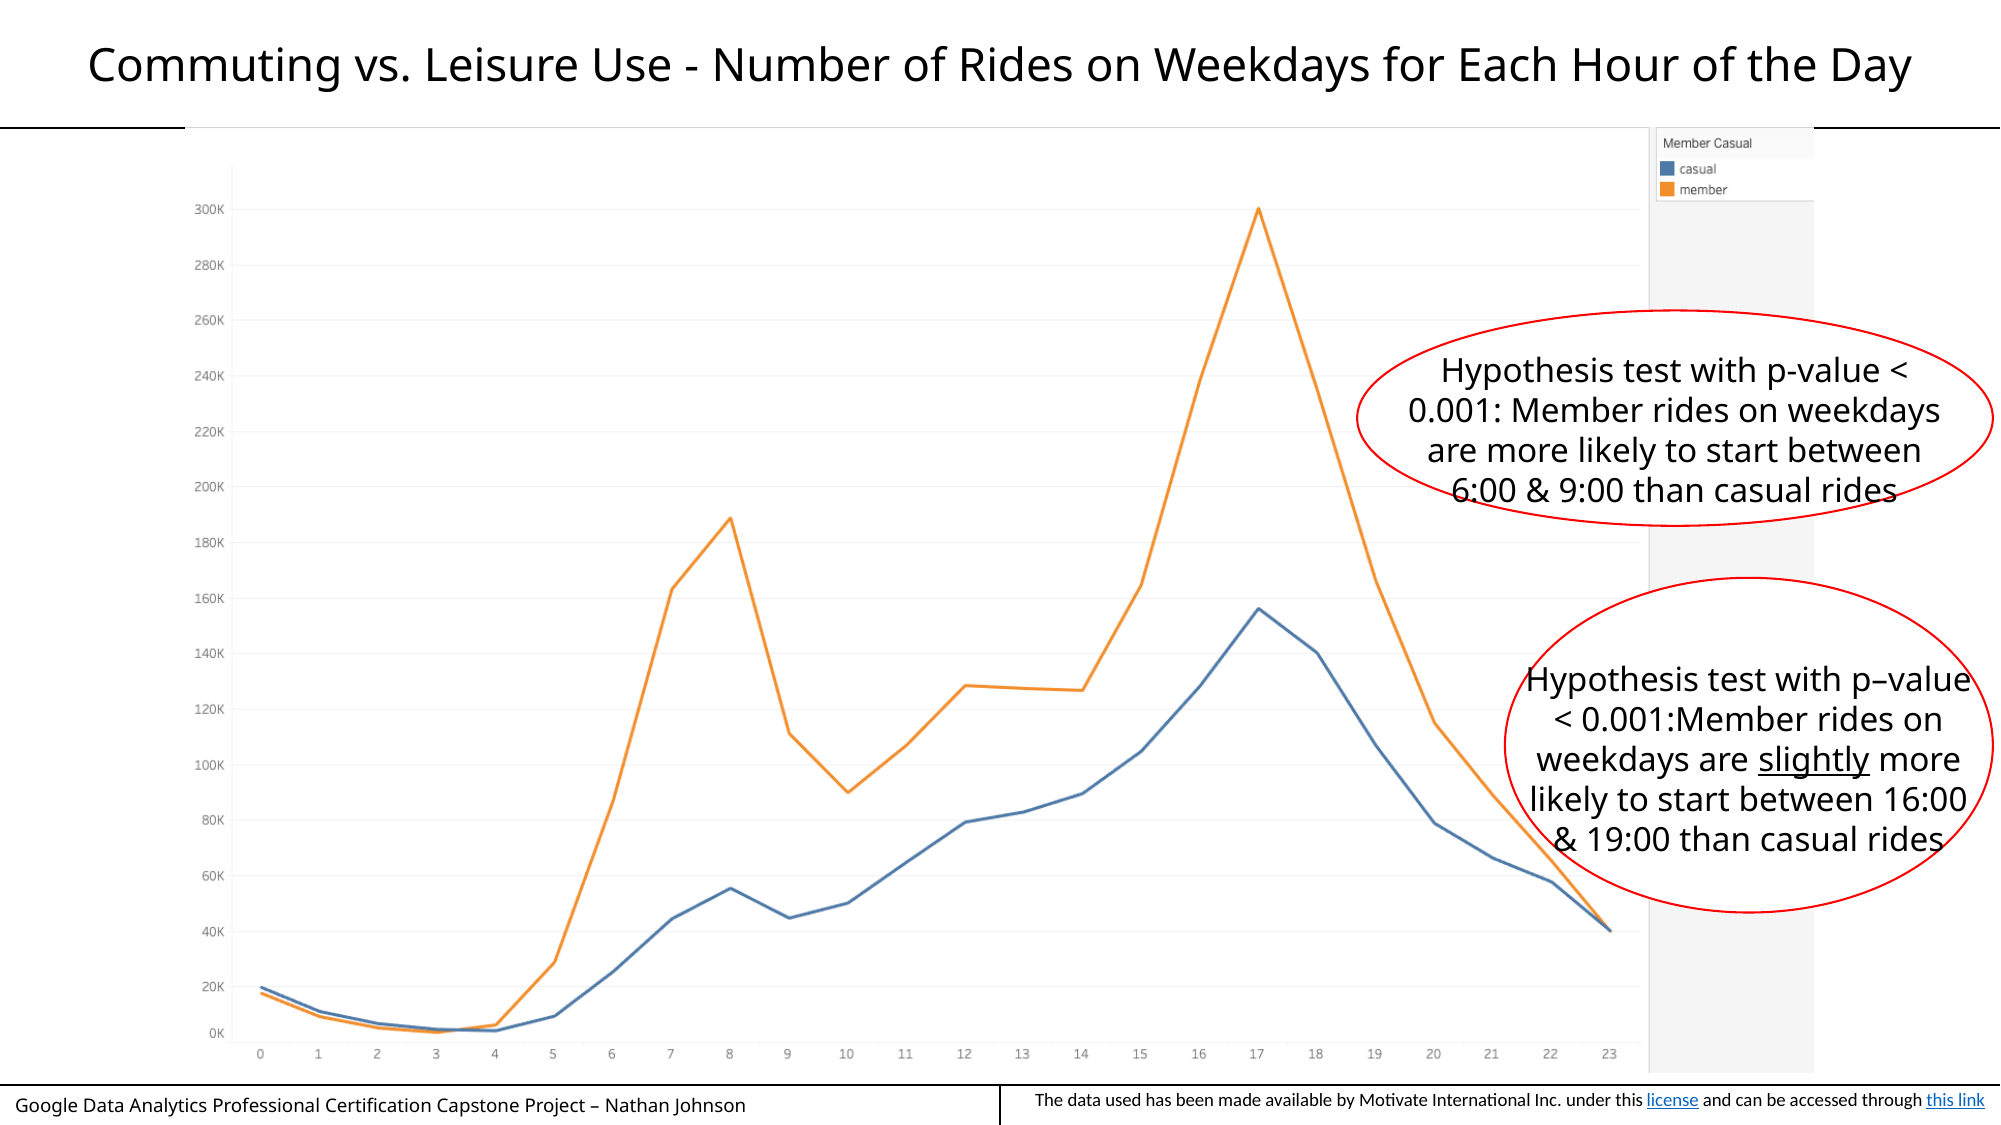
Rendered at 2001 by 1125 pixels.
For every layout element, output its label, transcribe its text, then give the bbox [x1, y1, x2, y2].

table_header Commuting vs. Leisure Use - Number of Rides on Weekdays for Each Hour of the Day [0, 0, 2000, 127]
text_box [1504, 577, 1993, 913]
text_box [1357, 310, 1993, 526]
picture [185, 127, 1814, 1073]
table_header The data used has been made available by Motivate International Inc. under this license and can be accessed through this link [1001, 1086, 2000, 1125]
table_header Google Data Analytics Professional Certification Capstone Project – Nathan Johnson [0, 1086, 999, 1125]
